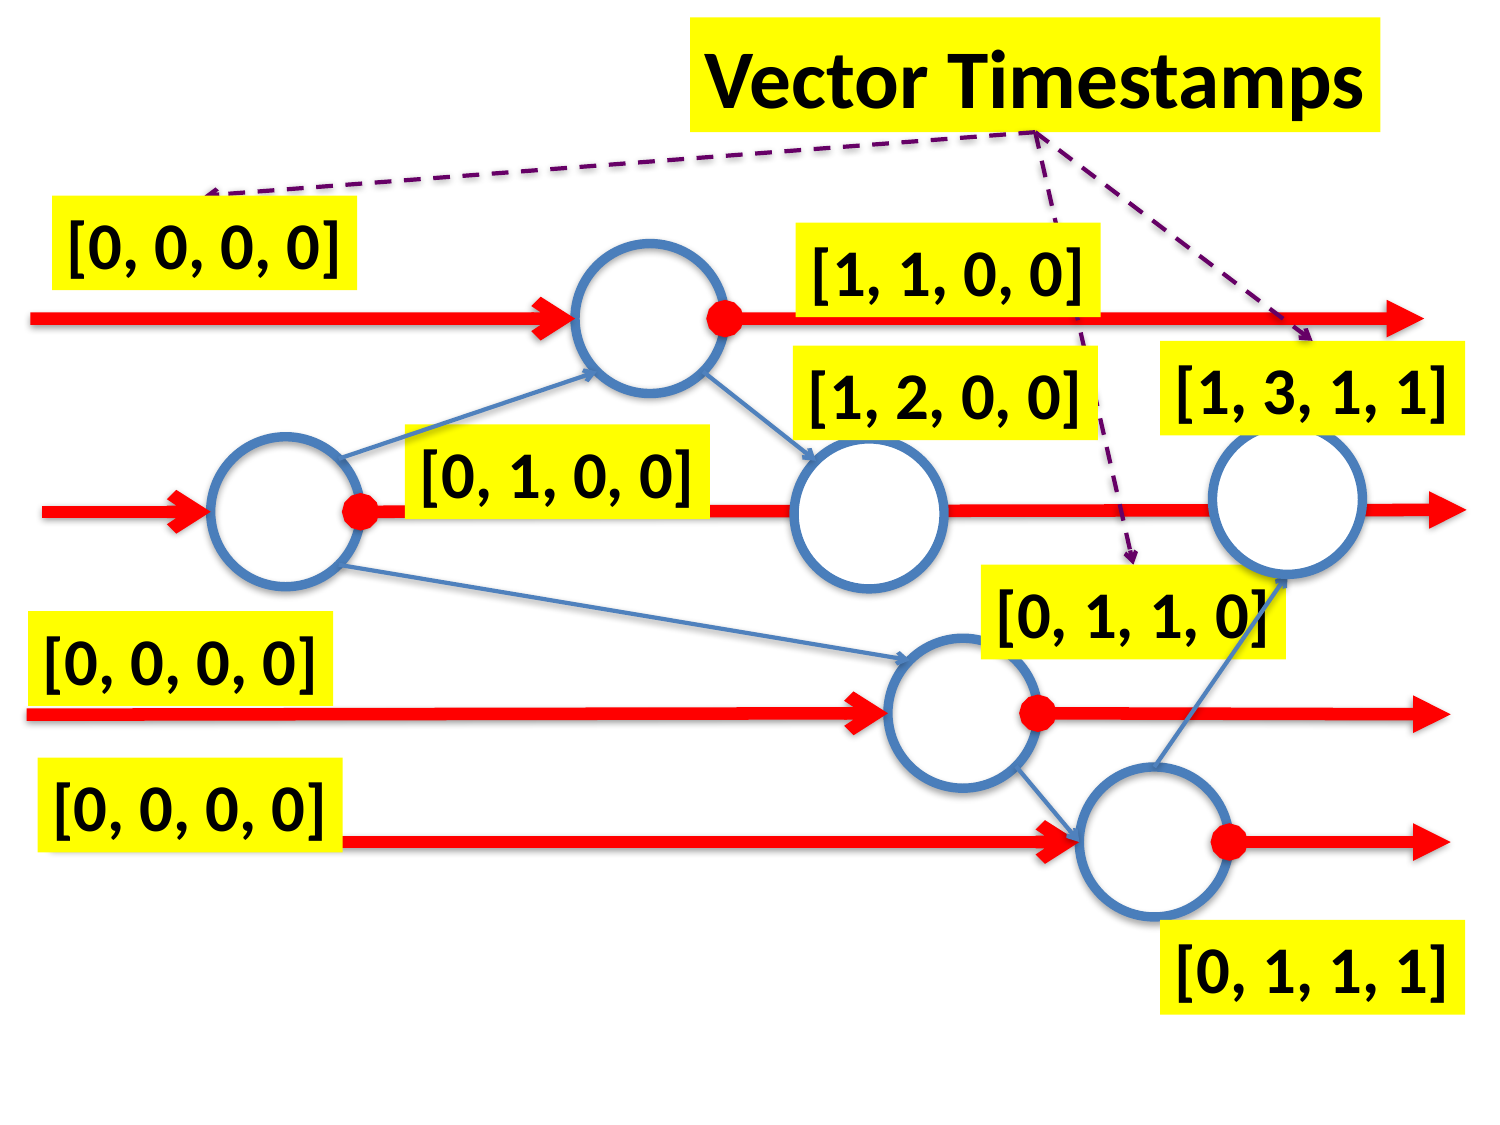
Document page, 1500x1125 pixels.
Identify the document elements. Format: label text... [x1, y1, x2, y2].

text_box [0, 1, 1, 1] [1160, 919, 1466, 1015]
text_box [210, 435, 359, 588]
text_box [338, 371, 598, 459]
text_box [0, 0, 0, 0] [37, 757, 343, 853]
text_box [0, 0, 0, 0] [28, 611, 334, 706]
text_box [793, 441, 945, 508]
text_box [1214, 520, 1361, 576]
text_box [0, 1, 1, 0] [980, 564, 1244, 660]
text_box Vector Timestamps [690, 17, 1381, 133]
text_box [0, 0, 0, 0] [52, 195, 358, 291]
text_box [204, 133, 1031, 196]
text_box [1211, 436, 1364, 508]
text_box [0, 1, 0, 0] [404, 424, 710, 508]
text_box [1015, 766, 1080, 843]
text_box [1, 3, 1, 1] [1160, 340, 1466, 436]
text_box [1154, 574, 1288, 768]
text_box [574, 242, 723, 395]
text_box [887, 637, 1036, 789]
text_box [1034, 133, 1313, 342]
text_box [793, 520, 945, 575]
text_box [1, 2, 0, 0] [792, 345, 1029, 441]
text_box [1034, 348, 1134, 566]
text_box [338, 564, 911, 661]
text_box [1079, 766, 1228, 918]
text_box [1, 1, 0, 0] [795, 222, 1028, 317]
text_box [702, 371, 817, 462]
